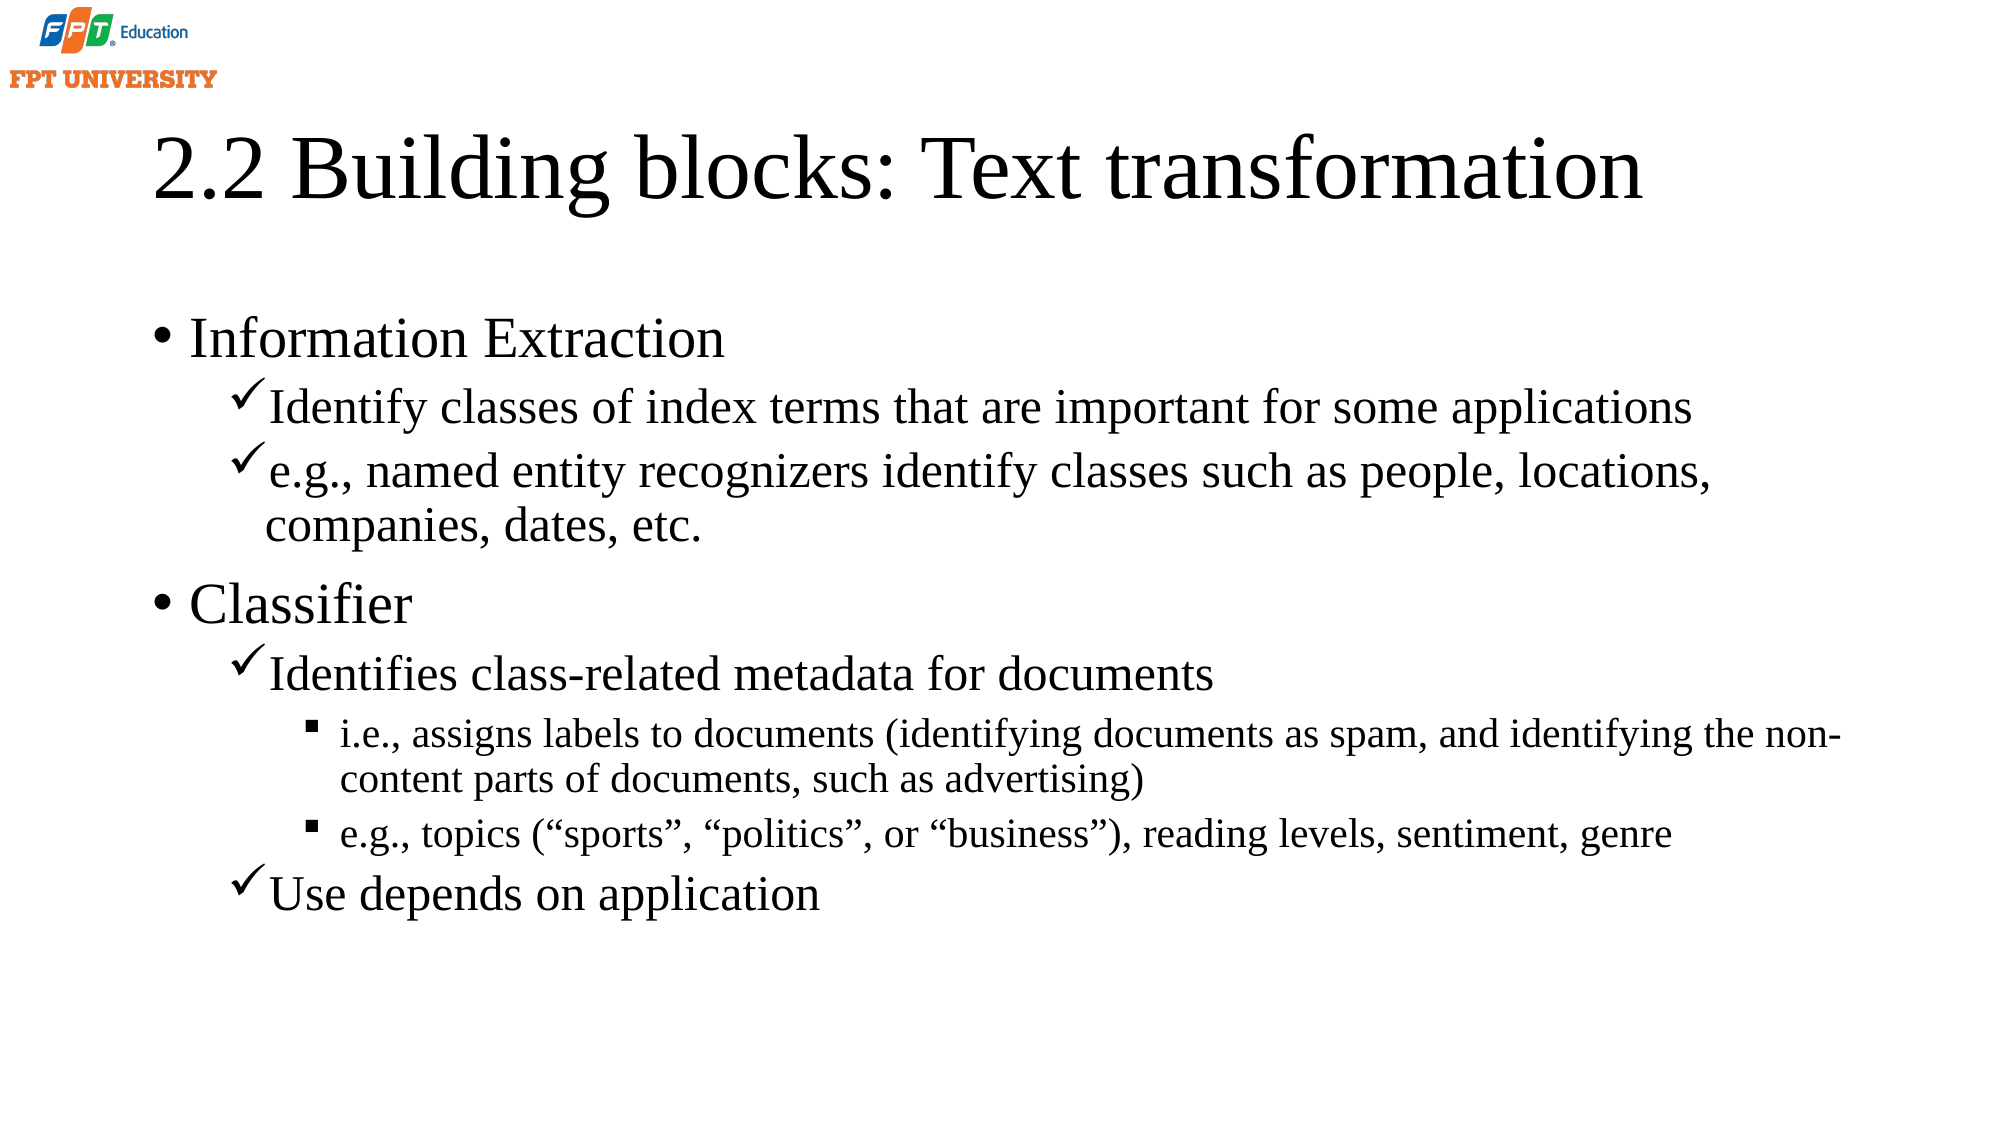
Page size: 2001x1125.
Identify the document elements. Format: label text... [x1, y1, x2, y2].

title 2.2 Building blocks: Text transformation [137, 59, 1863, 278]
list Information Extraction Identify classes of index terms that are important for some applications e.g., named entity recognizers identify classes such as people, locations, companies, dates, etc. Classifier Identifies class-related metadata for documents i.e., assigns labels to documents (identifying documents as spam, and identifying the non-content parts of documents, such as advertising) e.g., topics (“sports”, “politics”, or “business”), reading levels, sentiment, genre Use depends on application [137, 299, 1863, 1014]
picture [10, 7, 217, 88]
